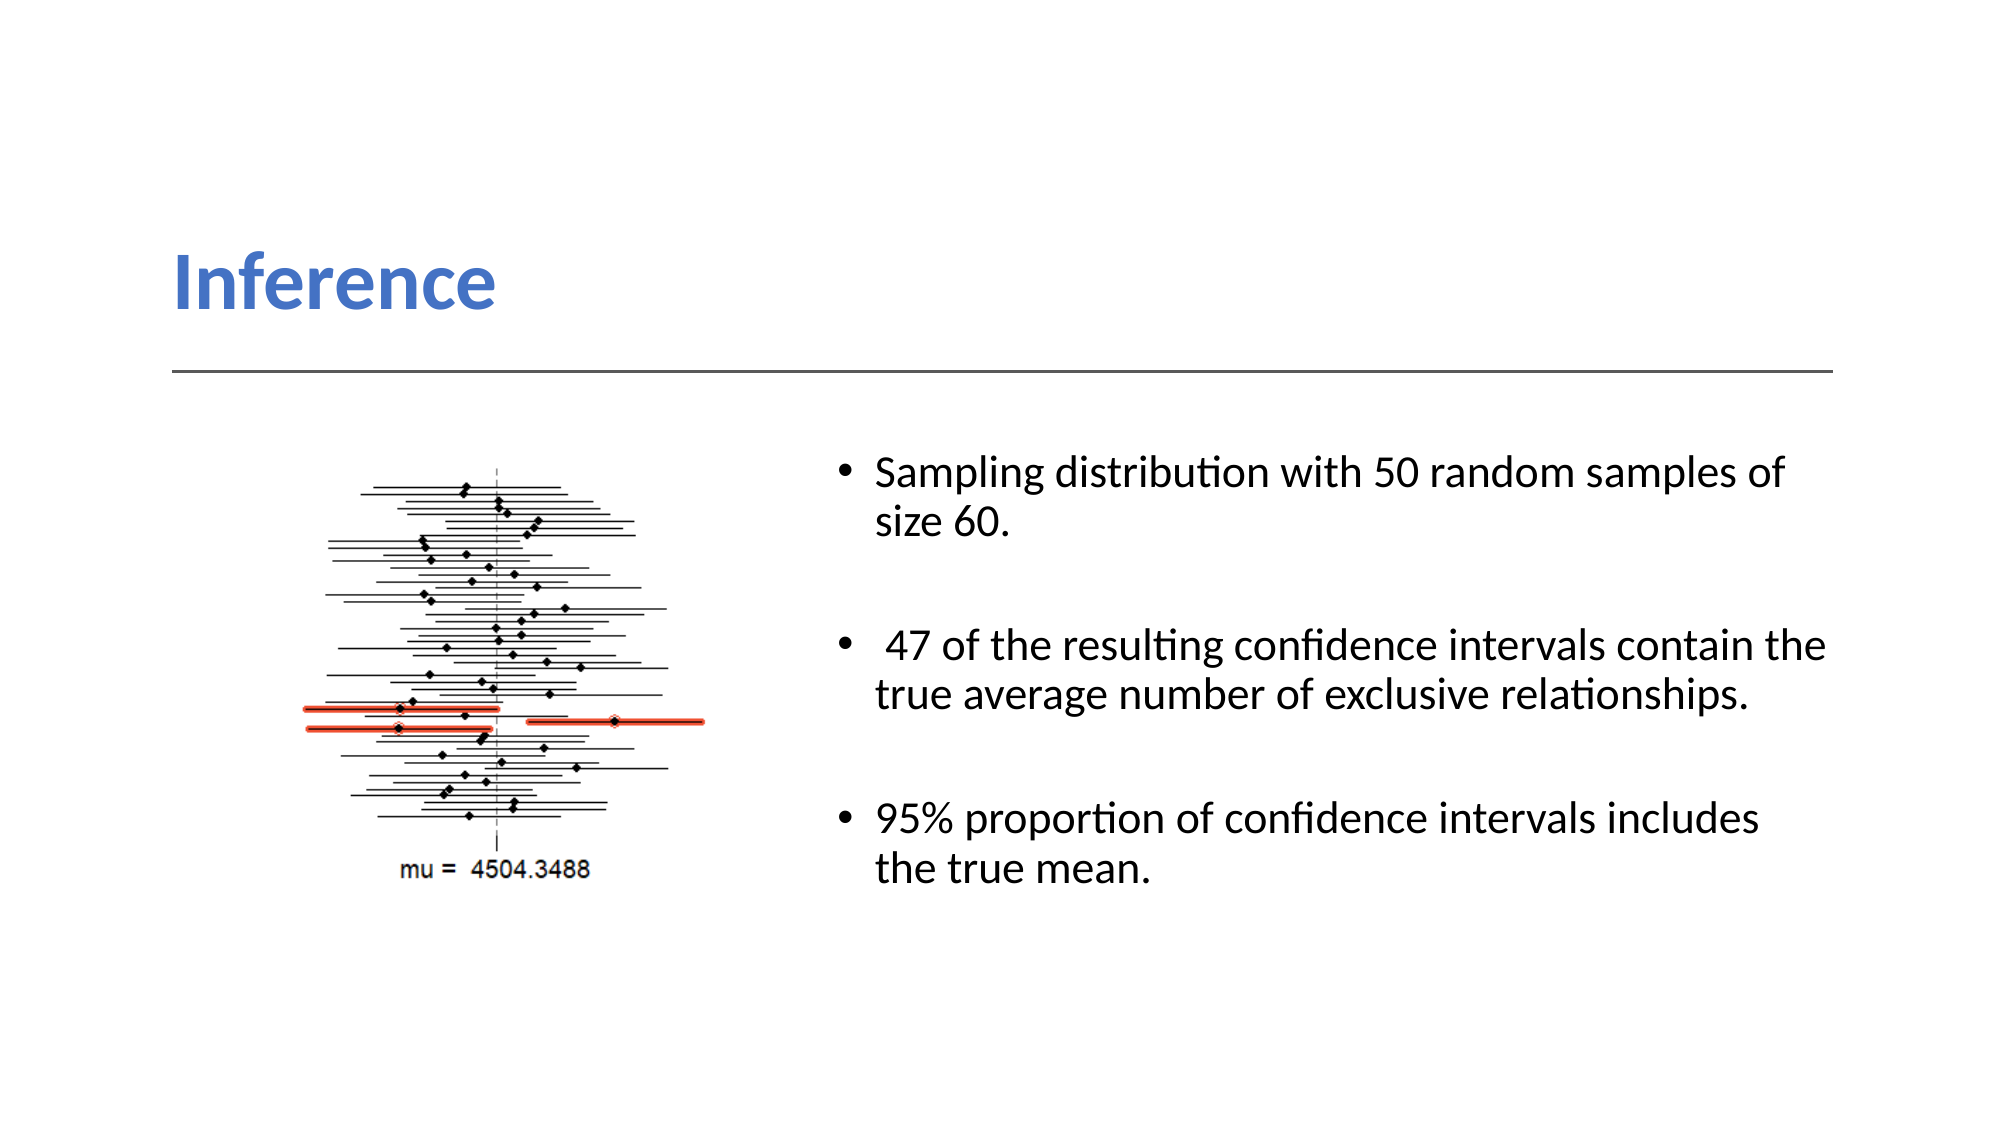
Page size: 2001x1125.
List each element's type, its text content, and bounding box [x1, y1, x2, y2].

picture [231, 439, 763, 891]
text_box Inference [157, 160, 1895, 335]
text_box Sampling distribution with 50 random samples of size 60. 47 of the resulting confidence intervals contain the true average number of exclusive relationships. 95% proportion of confidence intervals includes the true mean. [812, 440, 1844, 968]
